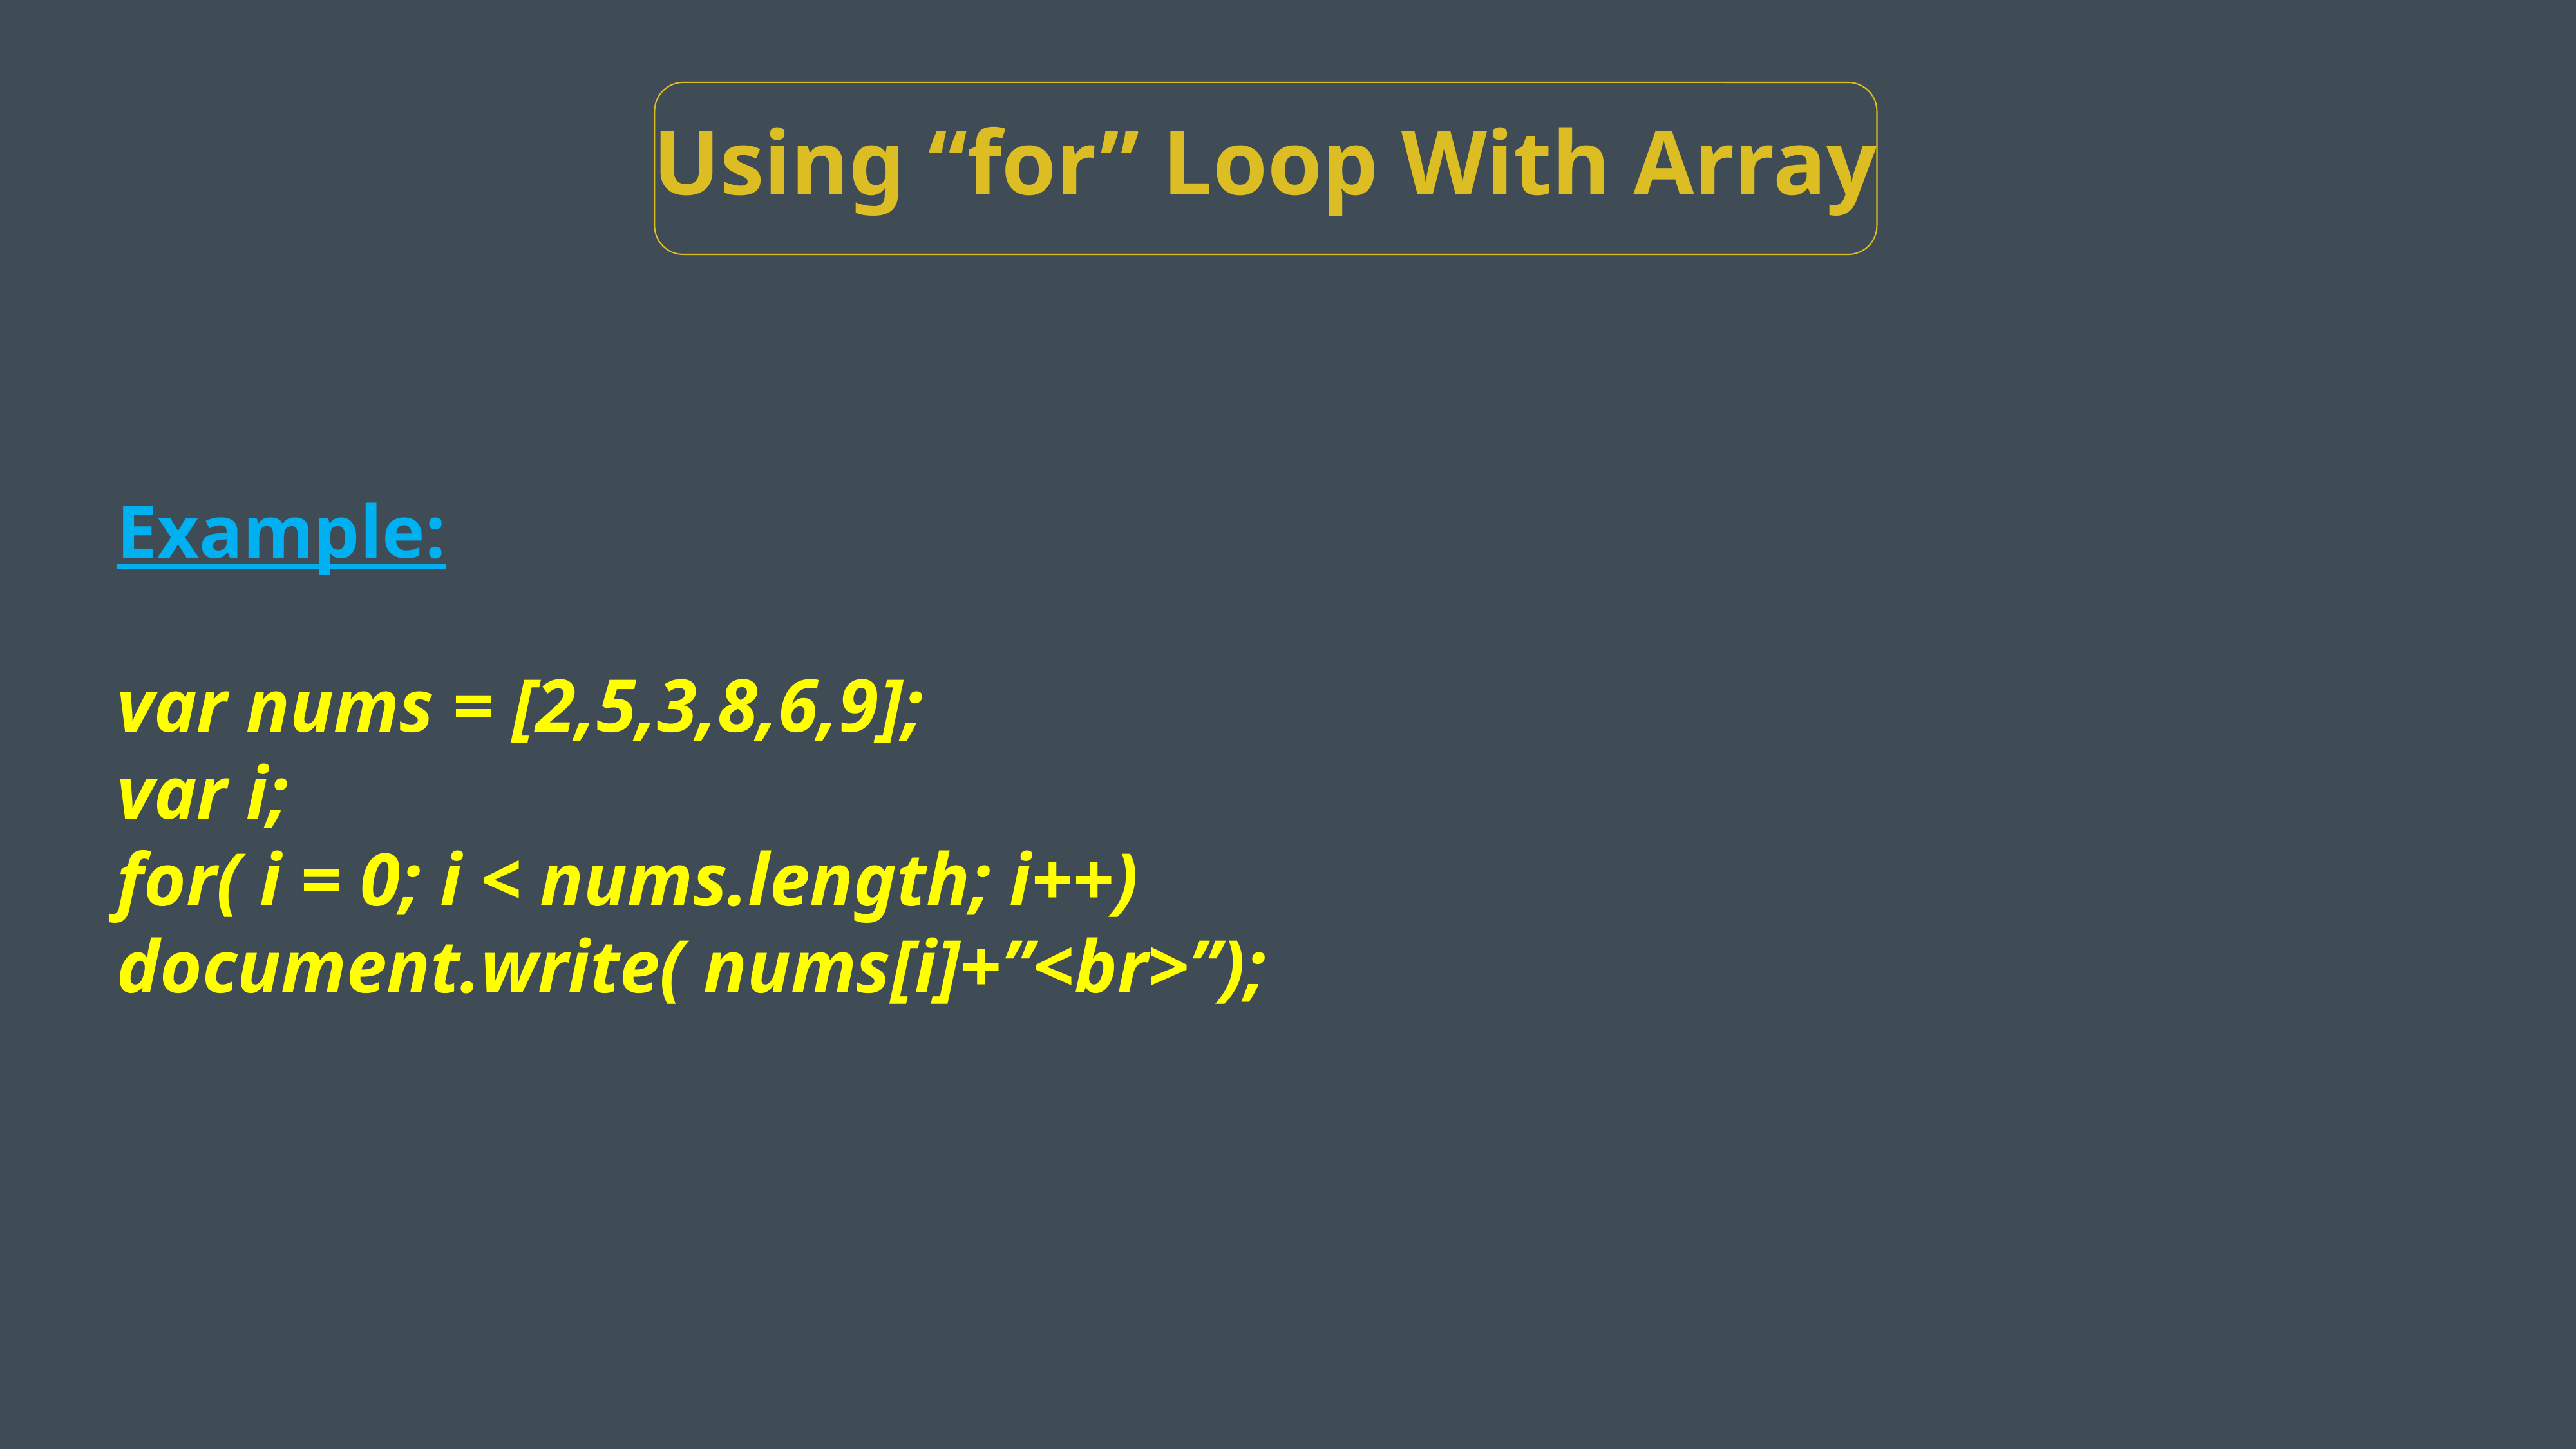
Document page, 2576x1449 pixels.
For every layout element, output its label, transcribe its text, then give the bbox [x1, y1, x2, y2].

text_box Using “for” Loop With Array [1875, 101, 1888, 217]
text_box Example: var nums = [2,5,3,8,6,9]; var i; for( i = 0; i < nums.length; i++) document.write( nums[i]+”<br>”); [107, 480, 2248, 1012]
text_box [654, 82, 1877, 255]
text_box Using “for” Loop With Array [643, 101, 656, 217]
